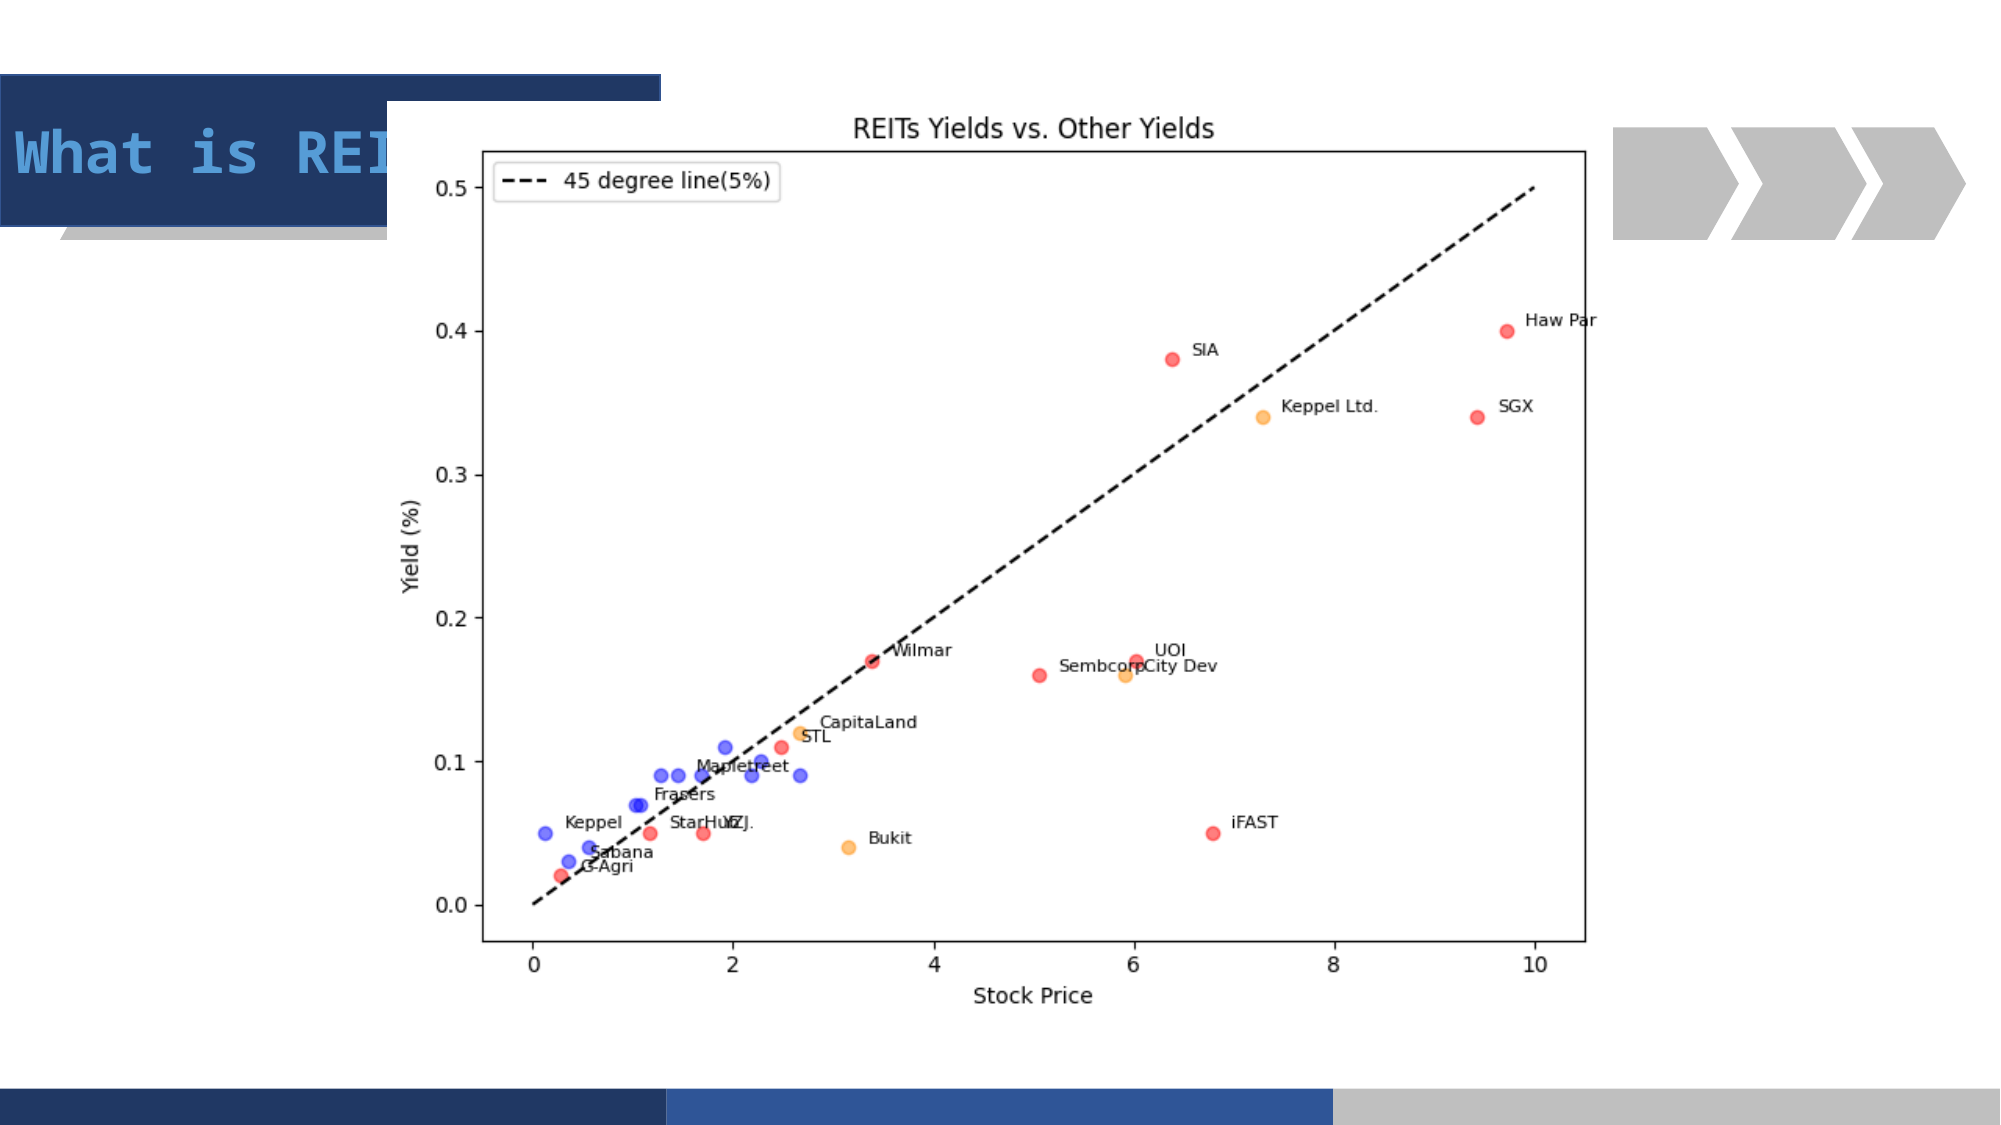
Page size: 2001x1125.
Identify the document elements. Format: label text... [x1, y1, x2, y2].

text_box [58, 227, 387, 242]
text_box [1729, 126, 1868, 242]
text_box What is REITs [0, 74, 661, 227]
picture [387, 101, 1613, 1024]
text_box [1613, 126, 1741, 242]
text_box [0, 1088, 2000, 1125]
text_box [1849, 126, 1968, 242]
